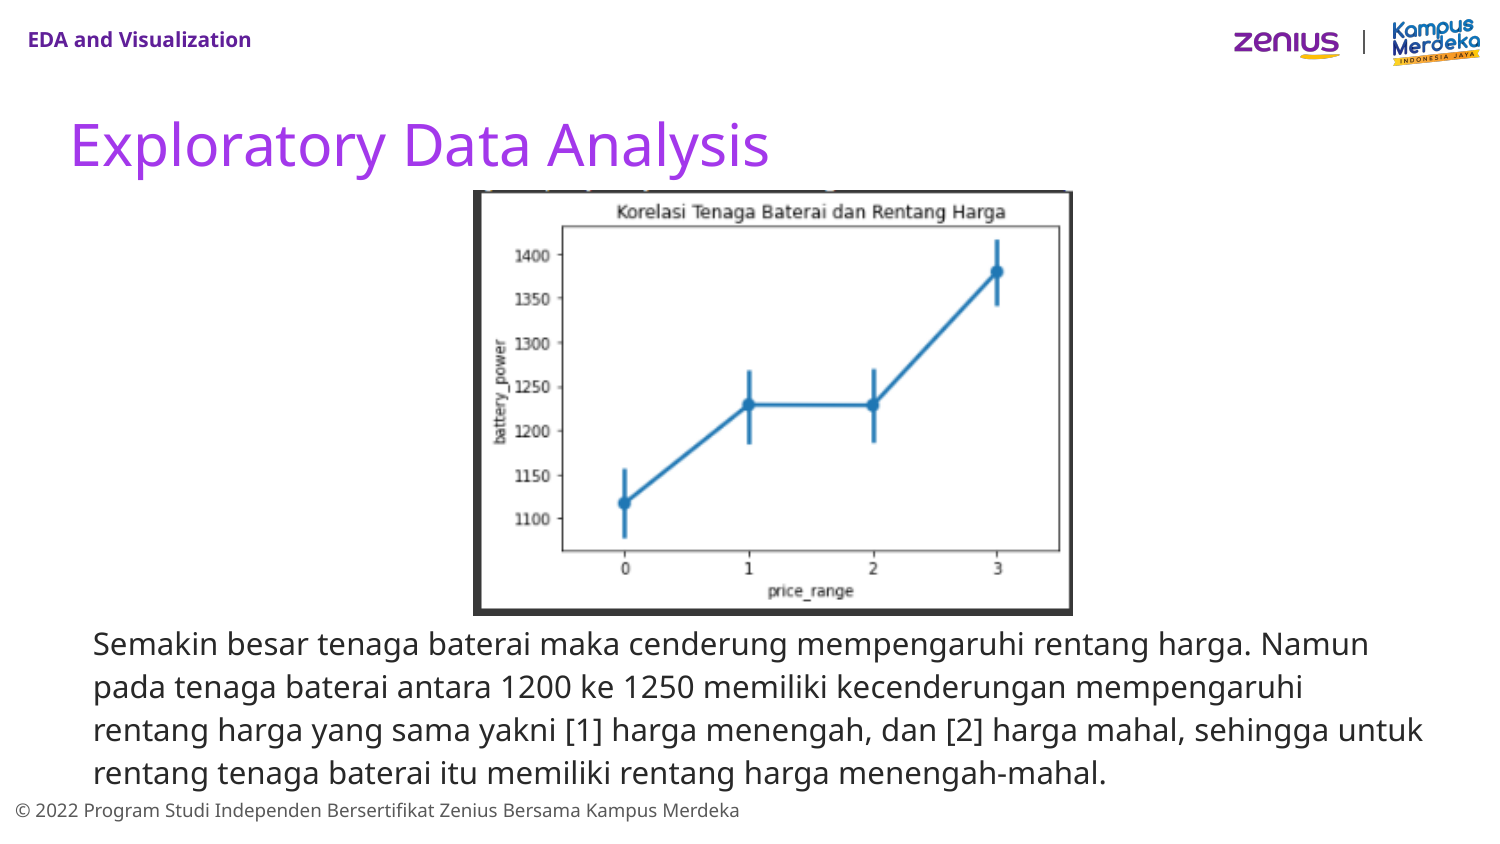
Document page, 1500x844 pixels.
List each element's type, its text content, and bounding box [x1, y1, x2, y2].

text_box © 2022 Program Studi Independen Bersertifikat Zenius Bersama Kampus Merdeka [0, 787, 1468, 833]
list Semakin besar tenaga baterai maka cenderung mempengaruhi rentang harga. Namun pada tenaga baterai antara 1200 ke 1250 memiliki kecenderungan mempengaruhi rentang harga yang sama yakni [1] harga menengah, dan [2] harga mahal, sehingga untuk rentang tenaga baterai itu memiliki rentang harga menengah-mahal. [78, 603, 1443, 722]
title Exploratory Data Analysis [54, 75, 1446, 211]
text_box EDA and Visualization [12, 14, 1011, 65]
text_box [1230, 15, 1480, 69]
picture [472, 190, 1073, 616]
